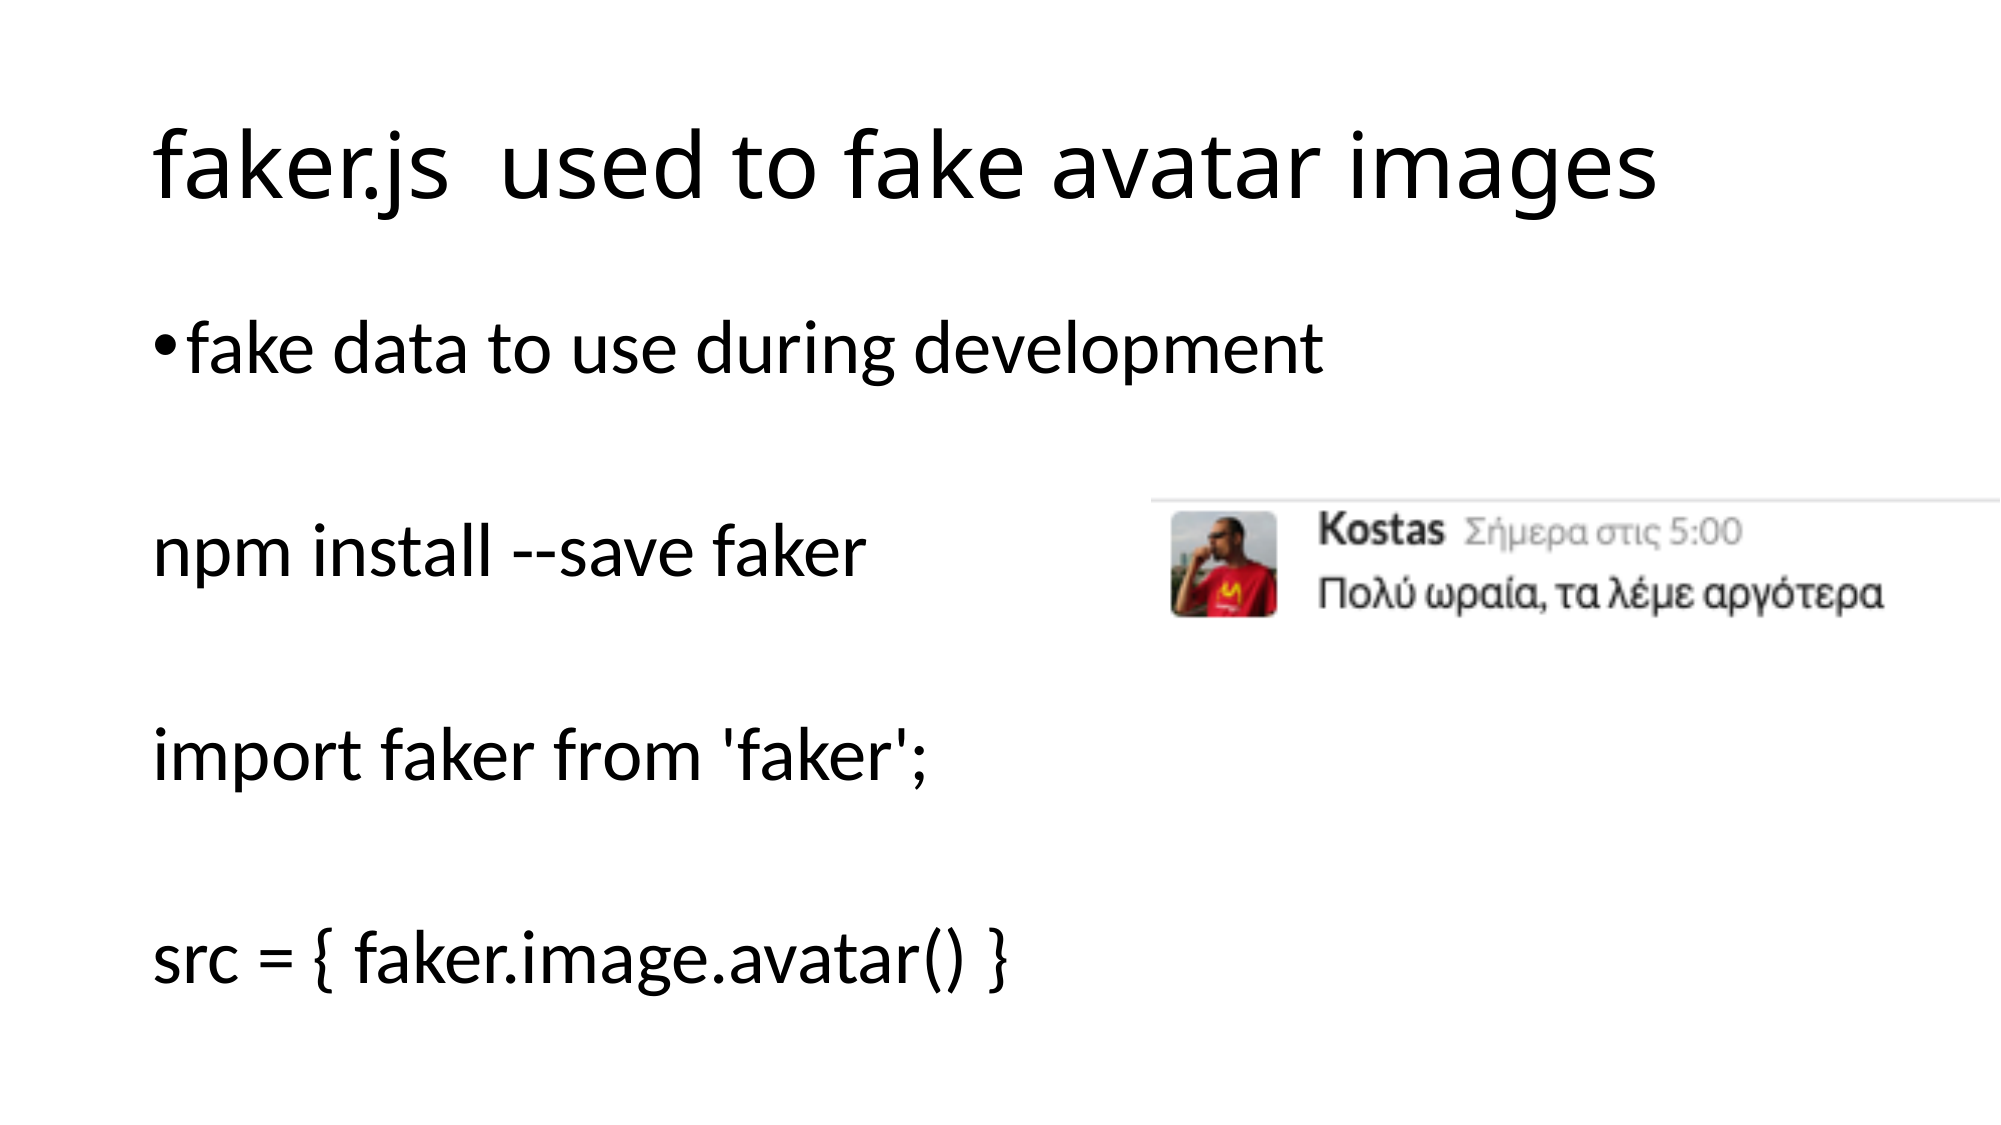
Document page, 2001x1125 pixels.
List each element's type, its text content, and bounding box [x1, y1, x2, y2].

picture [1151, 496, 2000, 715]
list fake data to use during development npm install --save faker import faker from 'faker'; src = { faker.image.avatar() } [137, 299, 1863, 1014]
title faker.js used to fake avatar images [137, 59, 1863, 278]
